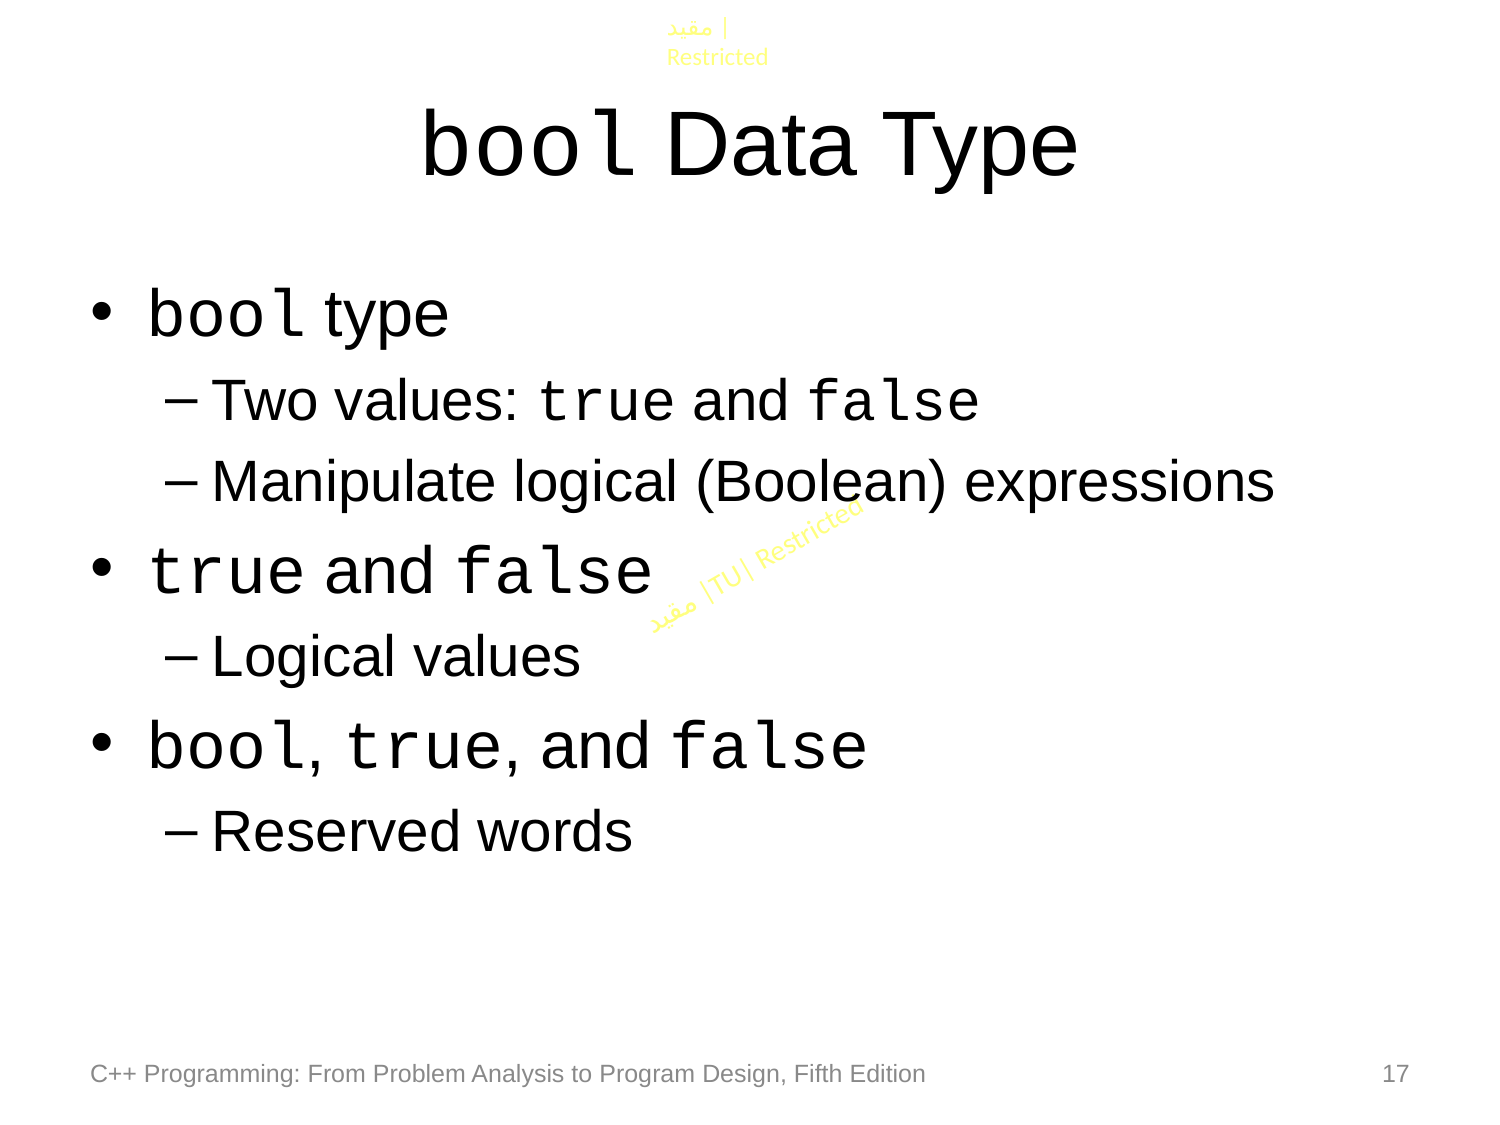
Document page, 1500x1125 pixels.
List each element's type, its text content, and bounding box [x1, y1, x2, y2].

list bool type Two values: true and false Manipulate logical (Boolean) expressions true and false Logical values bool, true, and false Reserved words [74, 262, 1426, 1006]
slide_number 17 [1074, 1042, 1425, 1103]
footer C++ Programming: From Problem Analysis to Program Design, Fifth Edition [75, 1042, 988, 1103]
title bool Data Type [74, 44, 1426, 233]
